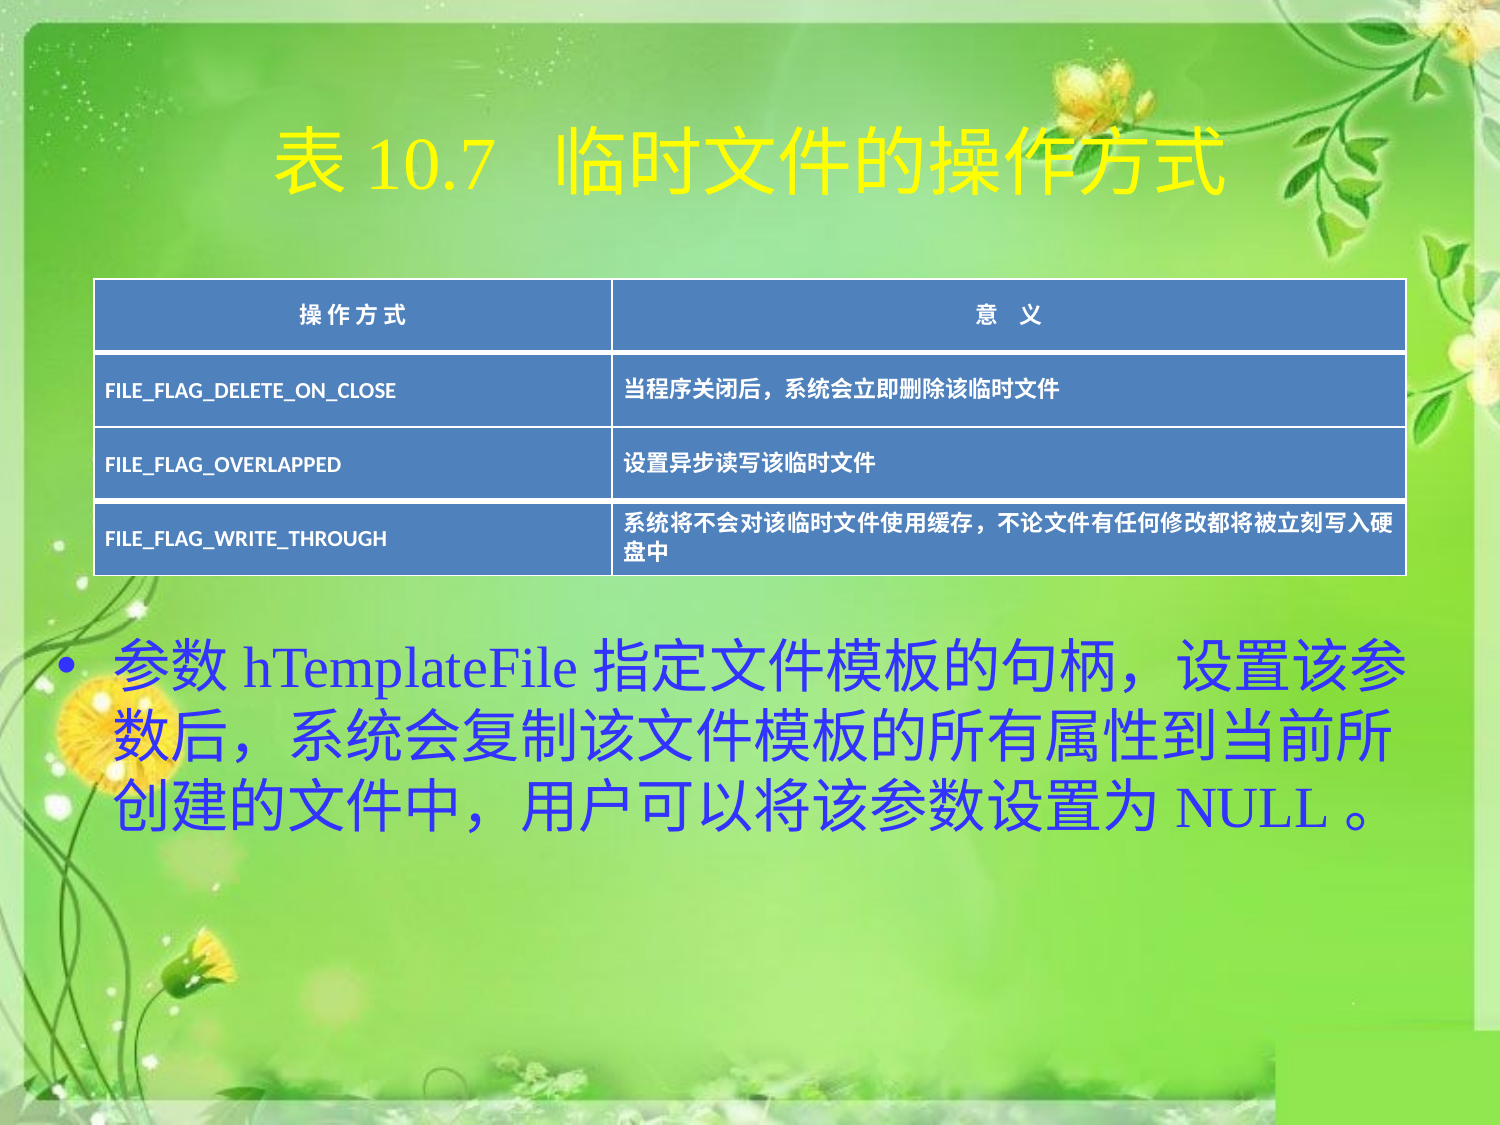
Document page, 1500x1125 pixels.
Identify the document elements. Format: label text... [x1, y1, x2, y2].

table_cell FILE_FLAG_OVERLAPPED [95, 428, 611, 498]
table_cell FILE_FLAG_WRITE_THROUGH [95, 504, 611, 575]
table_cell 当程序关闭后，系统会立即删除该临时文件 [613, 355, 1405, 426]
table_header 意 义 [613, 280, 1405, 350]
table_header 操 作 方 式 [95, 280, 611, 350]
title 表10.7 临时文件的操作方式 [29, 66, 1471, 254]
list 参数hTemplateFile指定文件模板的句柄，设置该参数后，系统会复制该文件模板的所有属性到当前所创建的文件中，用户可以将该参数设置为NULL。 [41, 621, 1449, 1071]
table_cell 设置异步读写该临时文件 [613, 428, 1405, 498]
picture [0, 0, 1500, 1125]
table_cell FILE_FLAG_DELETE_ON_CLOSE [95, 355, 611, 426]
table_cell 系统将不会对该临时文件使用缓存，不论文件有任何修改都将被立刻写入硬盘中 [613, 504, 1405, 575]
